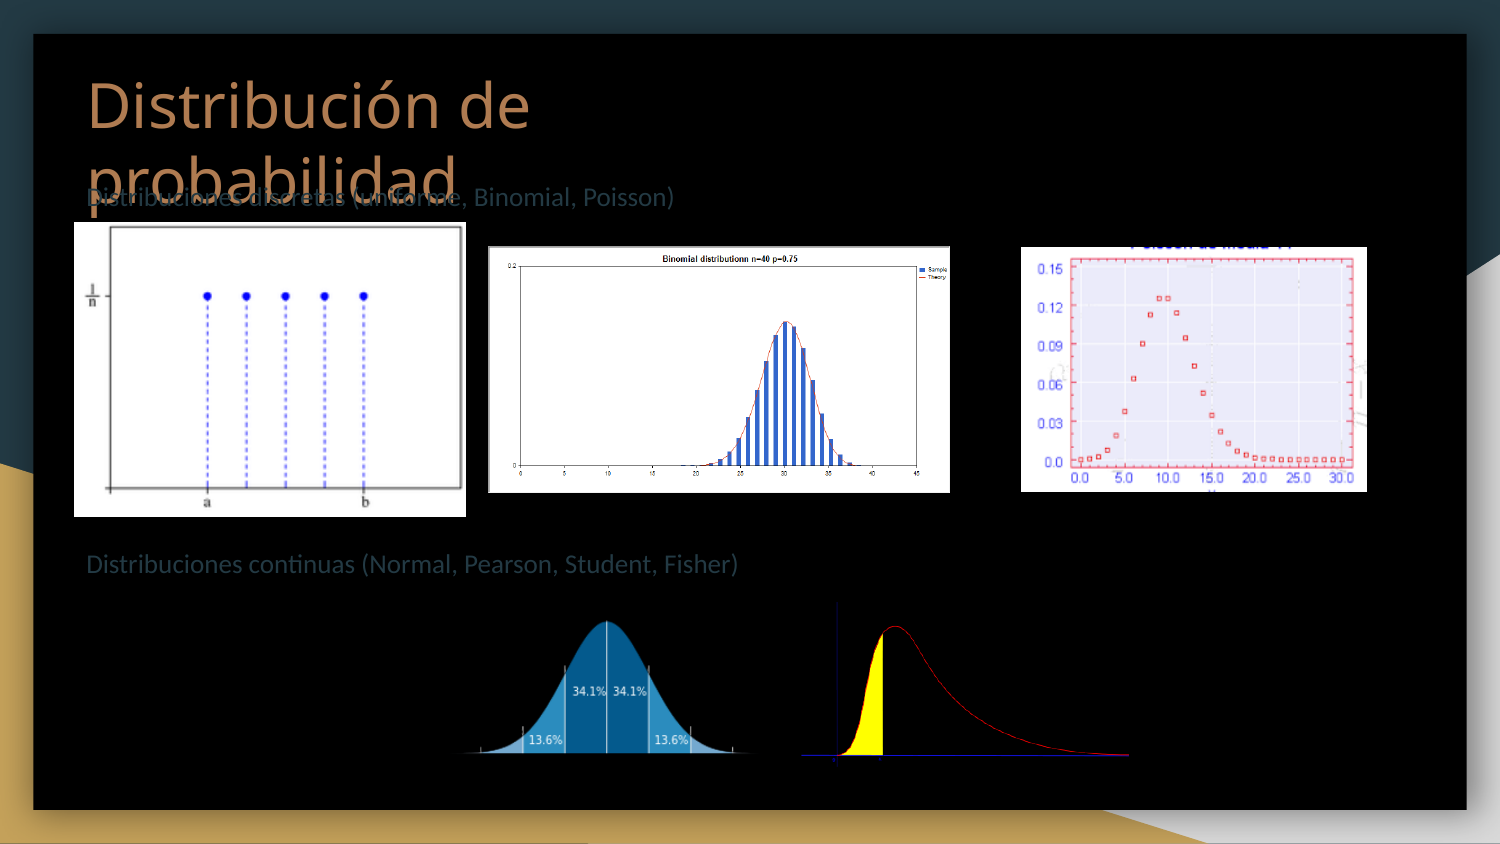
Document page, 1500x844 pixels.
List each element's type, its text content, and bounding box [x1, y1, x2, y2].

picture [800, 602, 1129, 767]
picture [413, 602, 779, 786]
text_box Distribuciones discretas (uniforme, Binomial, Poisson) [71, 159, 750, 238]
picture [1021, 247, 1367, 493]
picture [74, 222, 466, 517]
picture [488, 246, 950, 493]
text_box Distribuciones continuas (Normal, Pearson, Student, Fisher) [71, 526, 815, 605]
text_box Distribución de probabilidad [71, 50, 902, 162]
